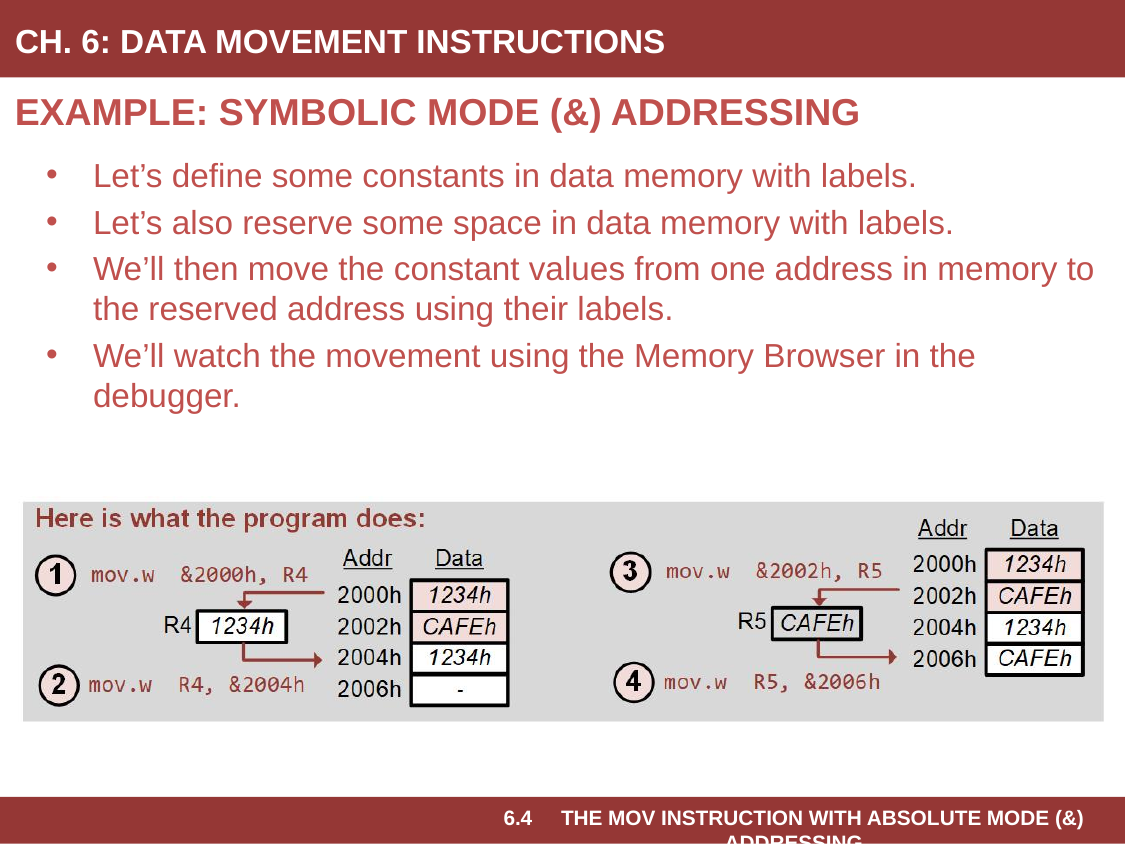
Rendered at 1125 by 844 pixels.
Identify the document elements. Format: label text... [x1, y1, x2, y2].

picture [18, 496, 1107, 723]
text_box Example: Symbolic Mode (&) Addressing [0, 80, 1088, 141]
subtitle 6.4 The MOV Instruction with Absolute Mode (&) Addressing [462, 797, 1125, 844]
text_box Let’s define some constants in data memory with labels. Let’s also reserve some space in data memory with labels. We’ll then move the constant values from one address in memory to the reserved address using their labels. We’ll watch the movement using the Memory Browser in the debugger. [31, 146, 1125, 797]
title Ch. 6: Data Movement Instructions [0, 1, 1125, 78]
text_box [0, 795, 462, 844]
